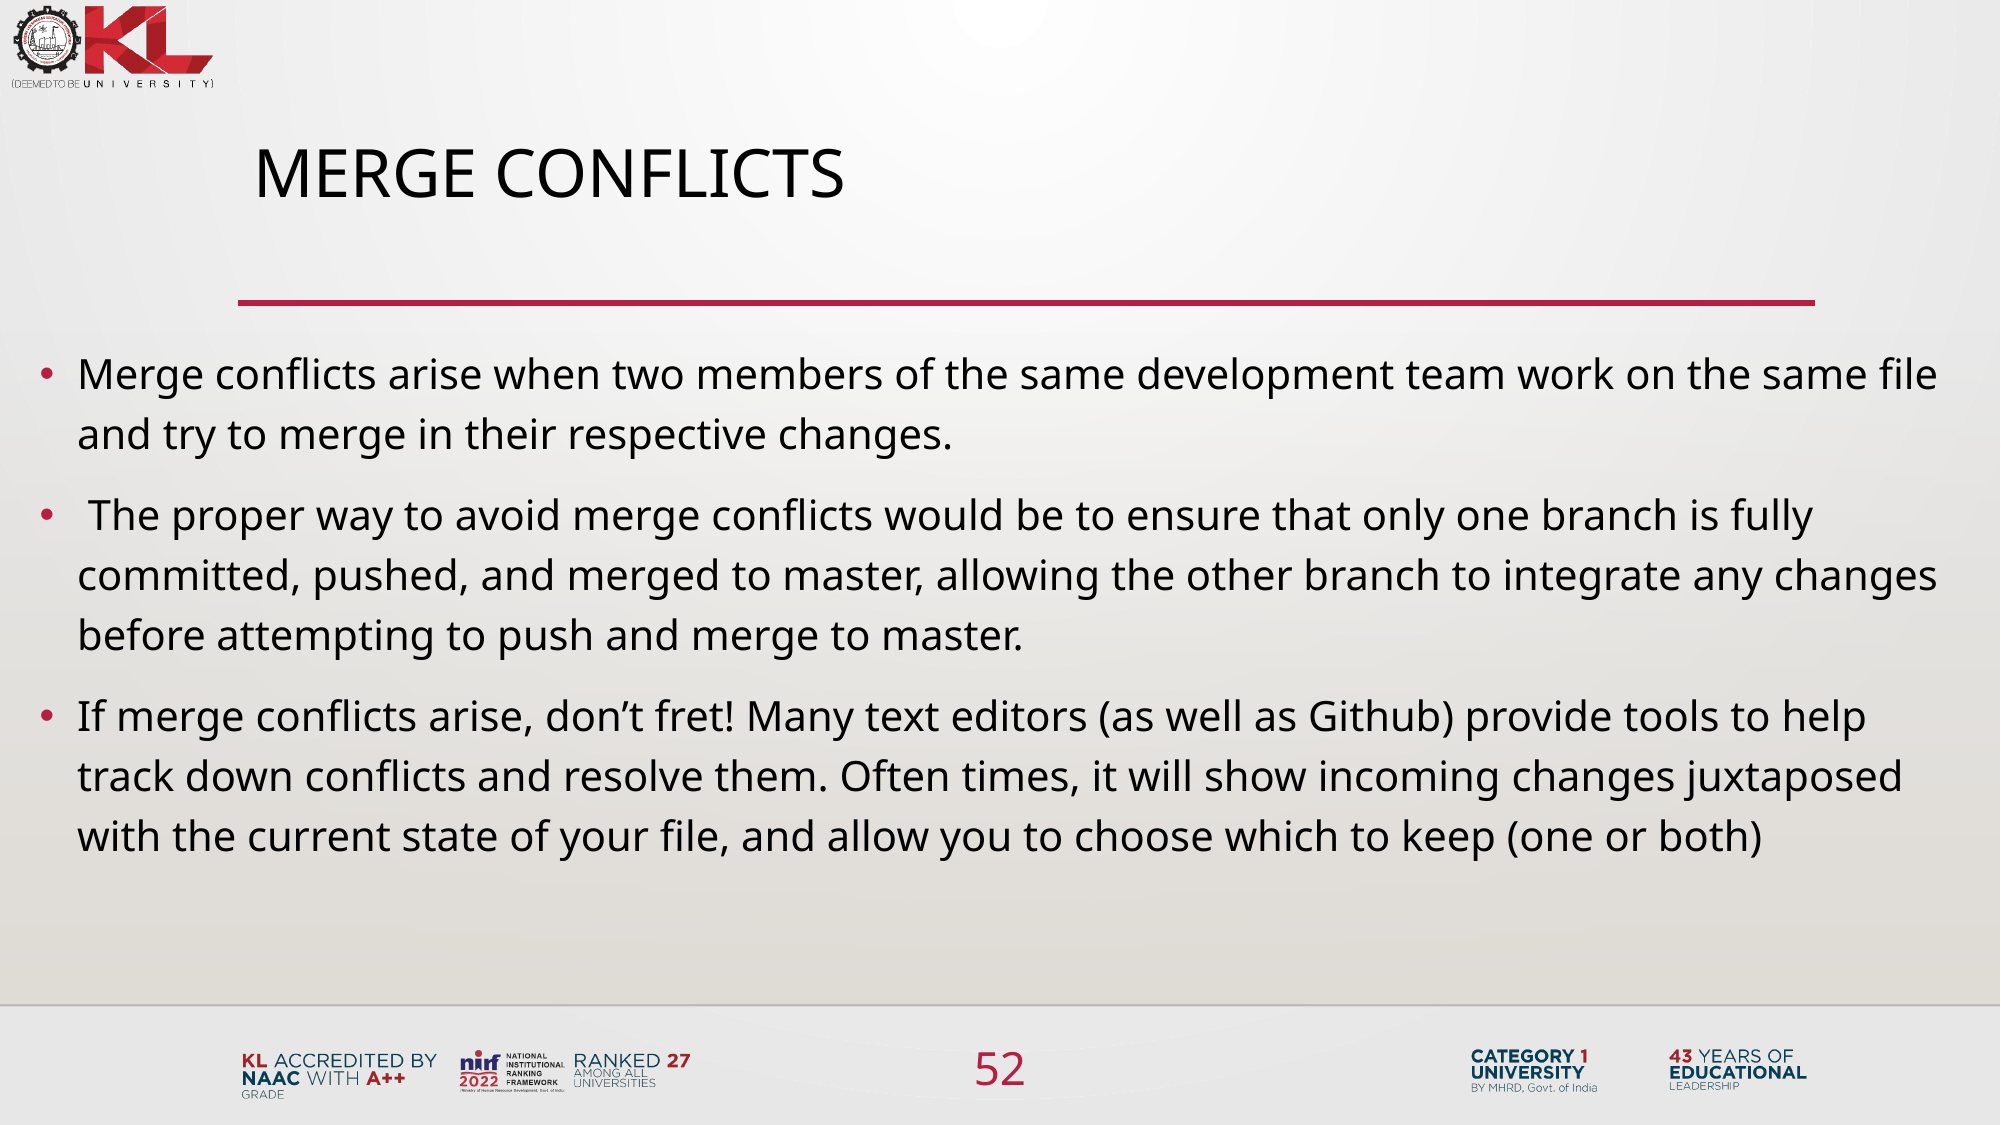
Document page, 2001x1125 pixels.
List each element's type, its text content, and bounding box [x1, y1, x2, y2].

picture [12, 5, 213, 88]
picture [238, 1045, 716, 1103]
list Merge conflicts arise when two members of the same development team work on the same file and try to merge in their respective changes. The proper way to avoid merge conflicts would be to ensure that only one branch is fully committed, pushed, and merged to master, allowing the other branch to integrate any changes before attempting to push and merge to master. If merge conflicts arise, don’t fret! Many text editors (as well as Github) provide tools to help track down conflicts and resolve them. Often times, it will show incoming changes juxtaposed with the current state of your file, and allow you to choose which to keep (one or both) [24, 330, 1975, 993]
title Merge conflicts [238, 131, 1814, 305]
slide_number 52 [933, 1031, 1067, 1115]
picture [1447, 1045, 1814, 1101]
